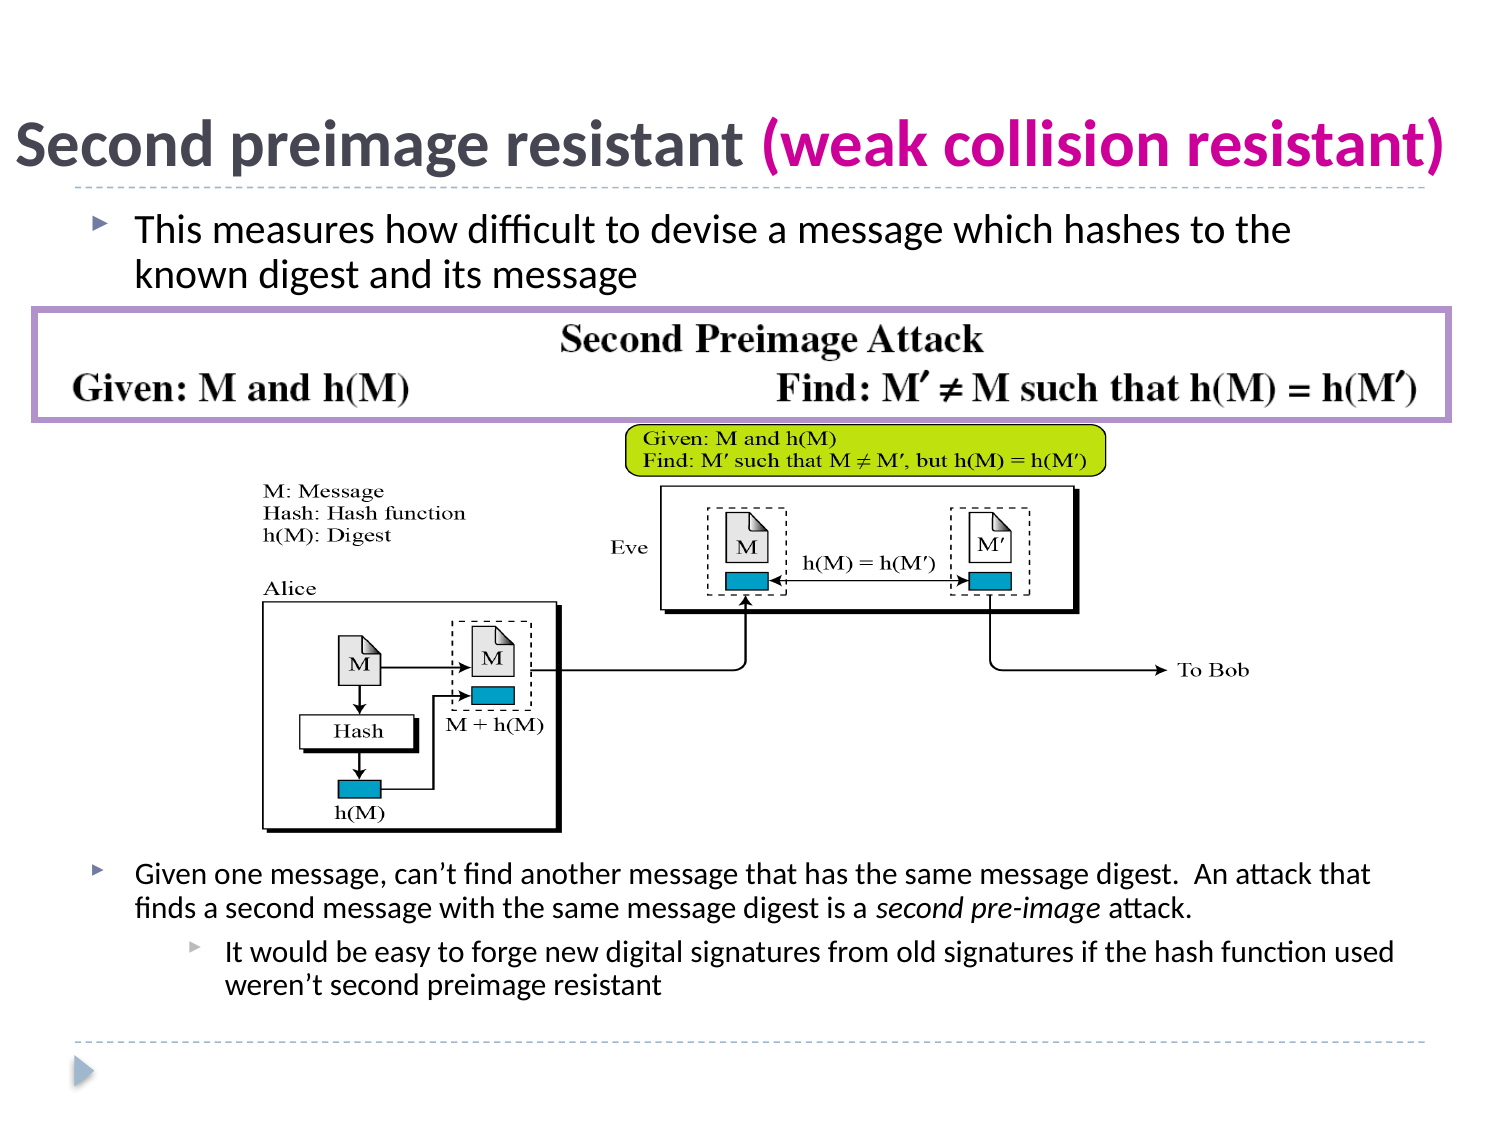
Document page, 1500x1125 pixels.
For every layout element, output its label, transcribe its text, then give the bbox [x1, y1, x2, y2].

text_box This measures how difficult to devise a message which hashes to the known digest and its message [74, 199, 1425, 312]
picture [262, 424, 1251, 833]
list Given one message, can’t find another message that has the same message digest. An attack that finds a second message with the same message digest is a second pre-image attack. It would be easy to forge new digital signatures from old signatures if the hash function used weren’t second preimage resistant [75, 849, 1425, 1038]
title Second preimage resistant (weak collision resistant) [0, 24, 1500, 188]
picture [37, 312, 1446, 417]
